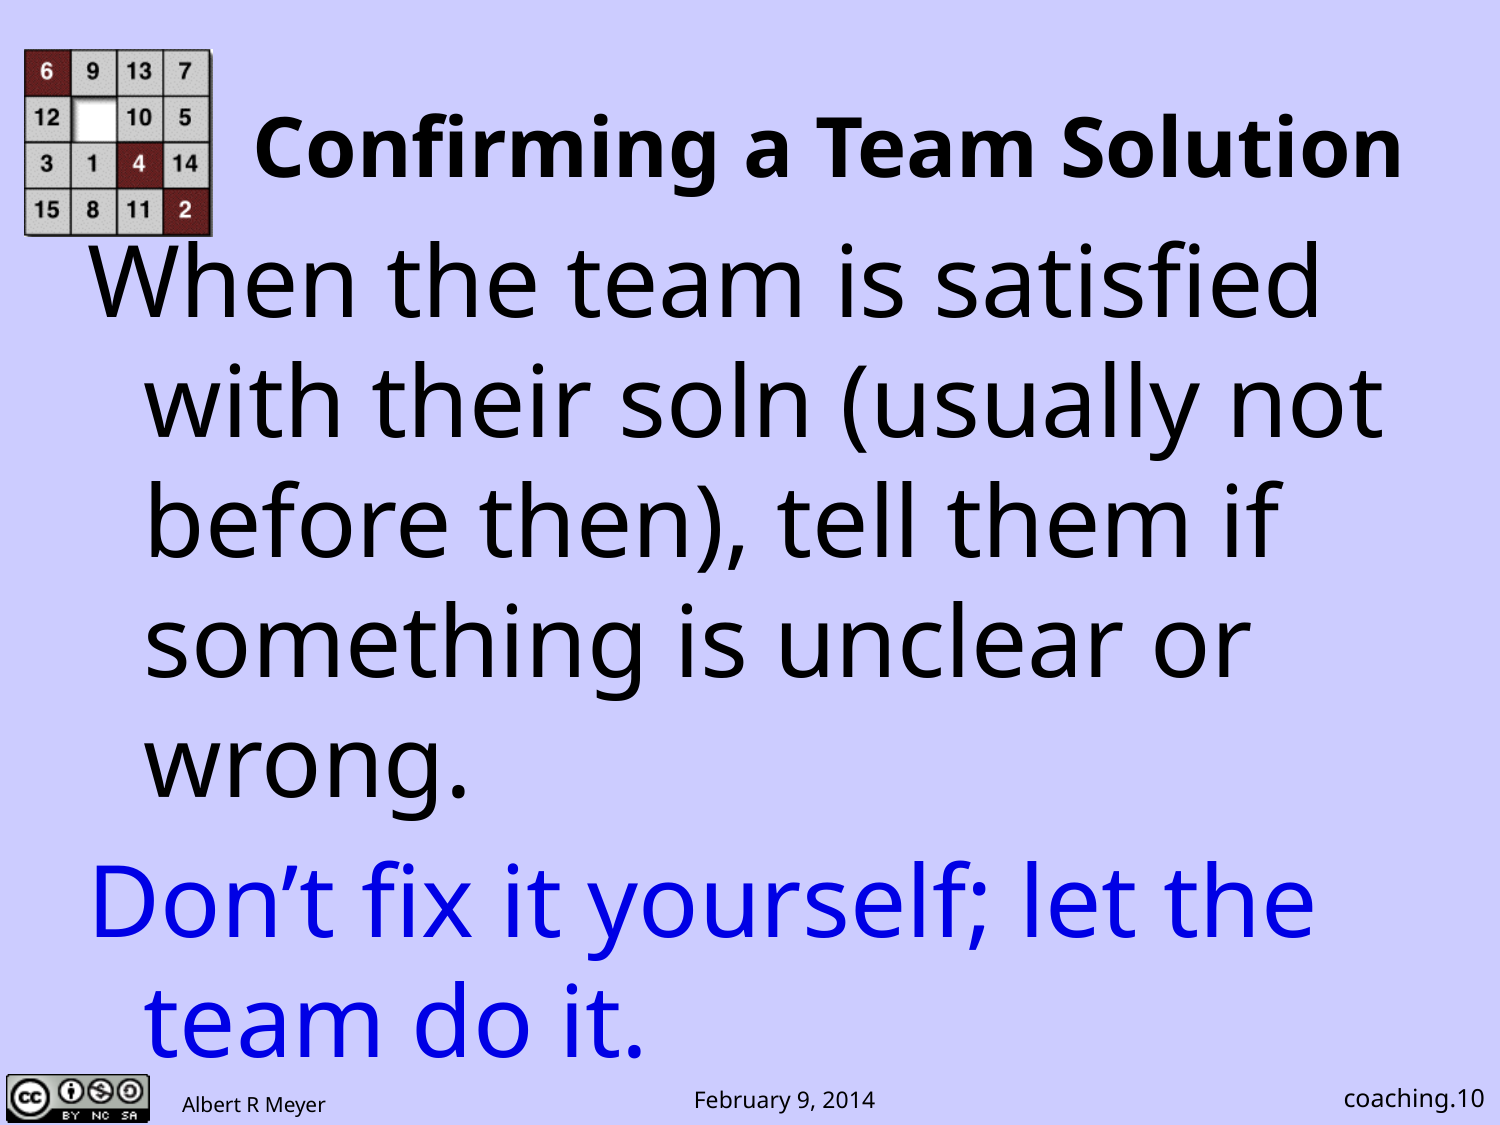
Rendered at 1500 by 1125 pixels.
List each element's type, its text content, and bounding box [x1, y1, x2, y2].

picture [6, 1074, 150, 1123]
list When the team is satisfied with their soln (usually not before then), tell them if something is unclear or wrong. Don’t fix it yourself; let the team do it. [72, 210, 1459, 1094]
title Confirming a Team Solution [237, 49, 1476, 238]
picture [24, 49, 213, 237]
slide_number coaching.10 [1322, 1074, 1500, 1125]
